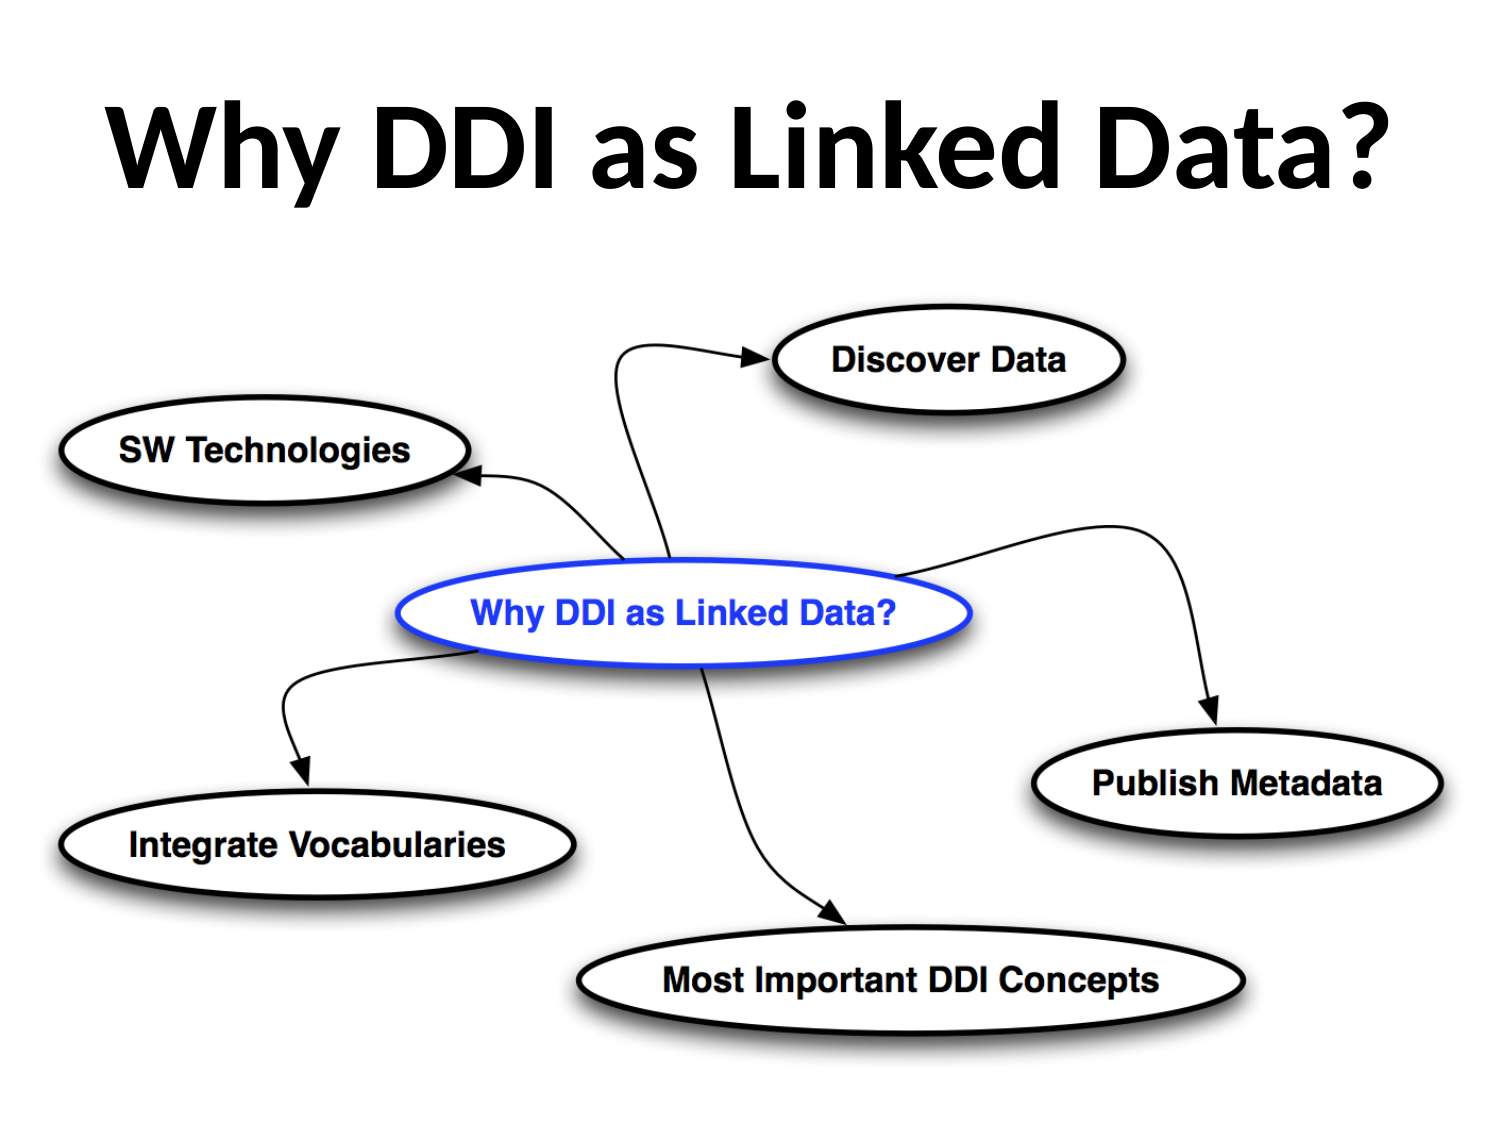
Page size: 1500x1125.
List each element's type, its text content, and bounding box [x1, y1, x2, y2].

title Why DDI as Linked Data? [75, 45, 1425, 233]
picture [0, 258, 1500, 1107]
